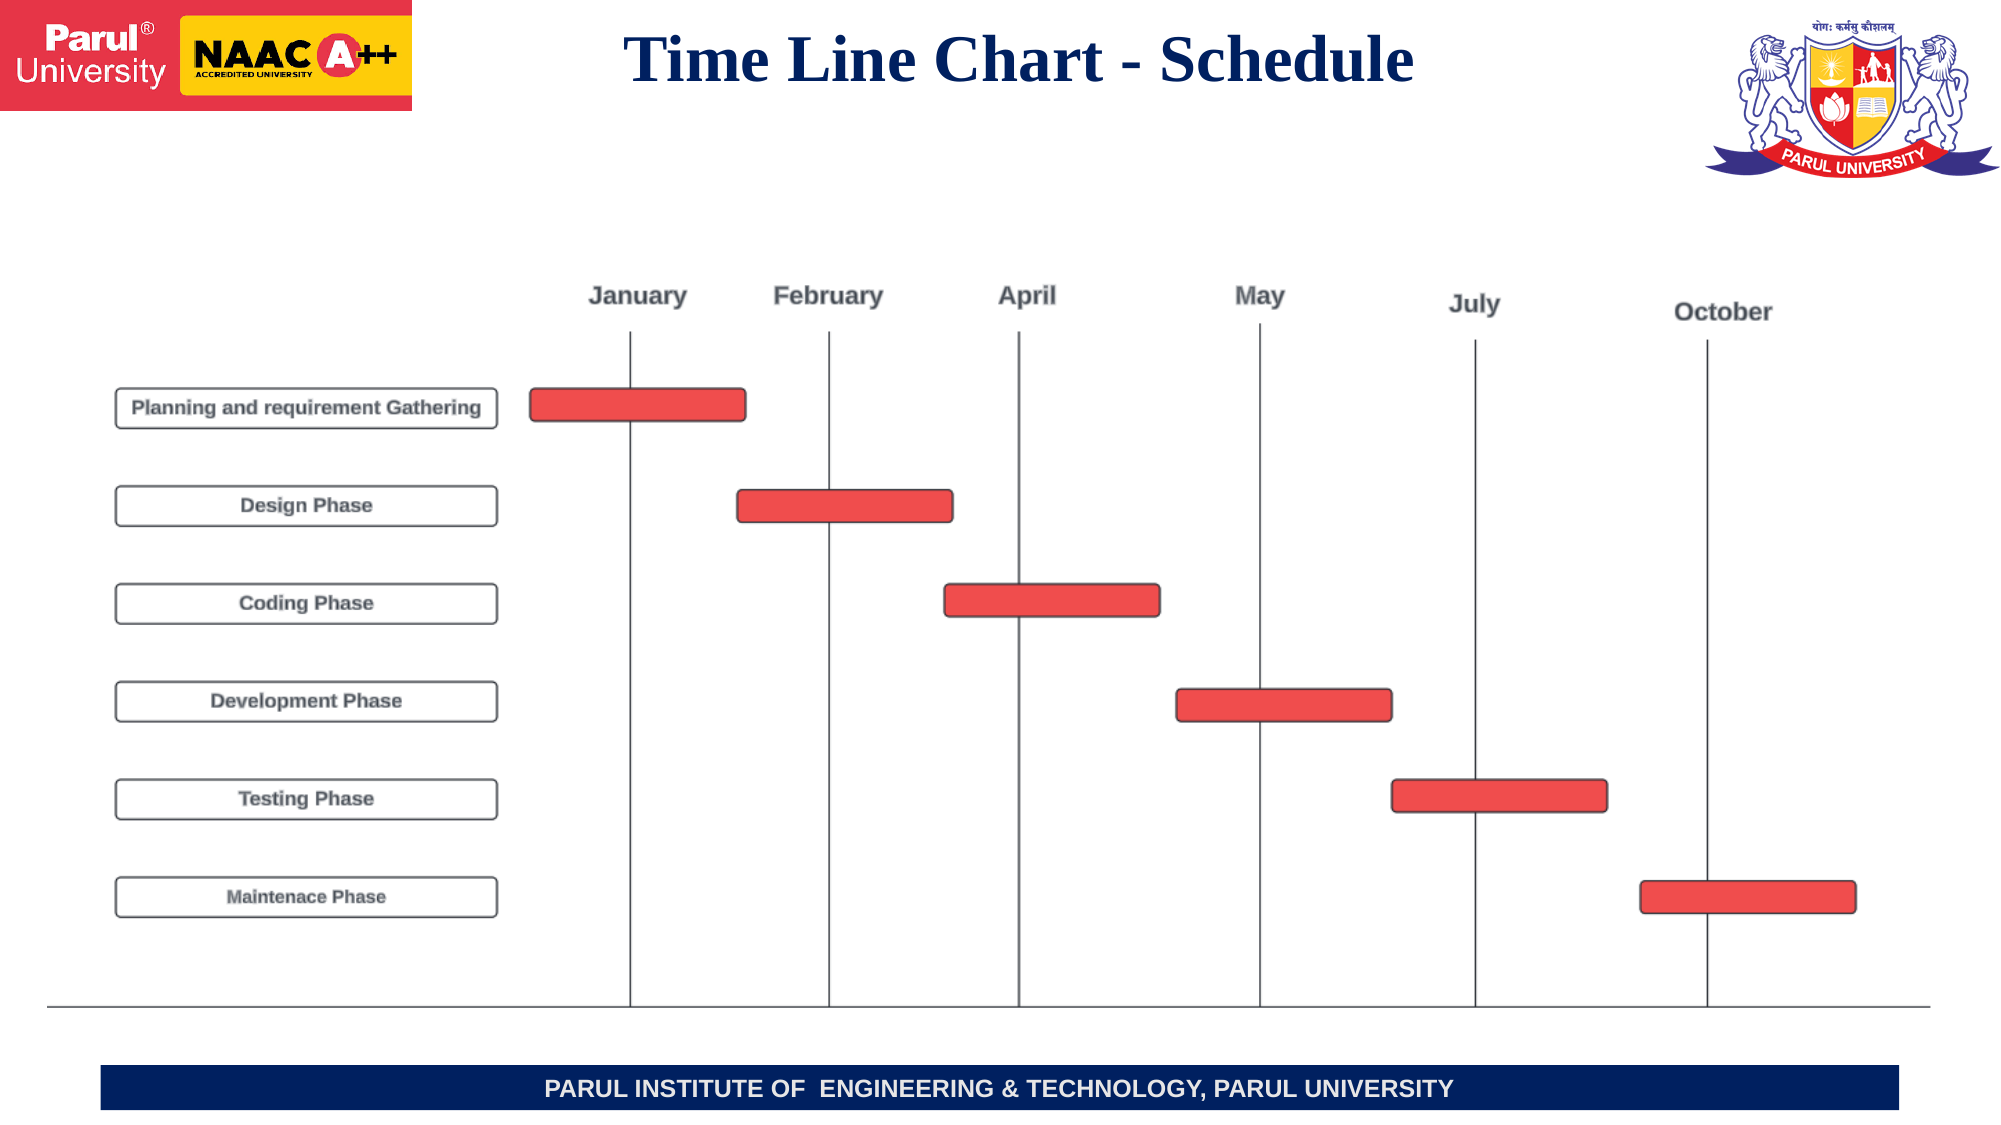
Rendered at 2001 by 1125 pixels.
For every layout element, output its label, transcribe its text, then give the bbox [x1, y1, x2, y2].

picture [1705, 20, 2000, 178]
picture [0, 0, 412, 111]
picture [47, 204, 1961, 1050]
text_box Time Line Chart - Schedule [608, 7, 1457, 183]
text_box PARUL INSTITUTE OF ENGINEERING & TECHNOLOGY, PARUL UNIVERSITY [100, 1065, 1900, 1111]
